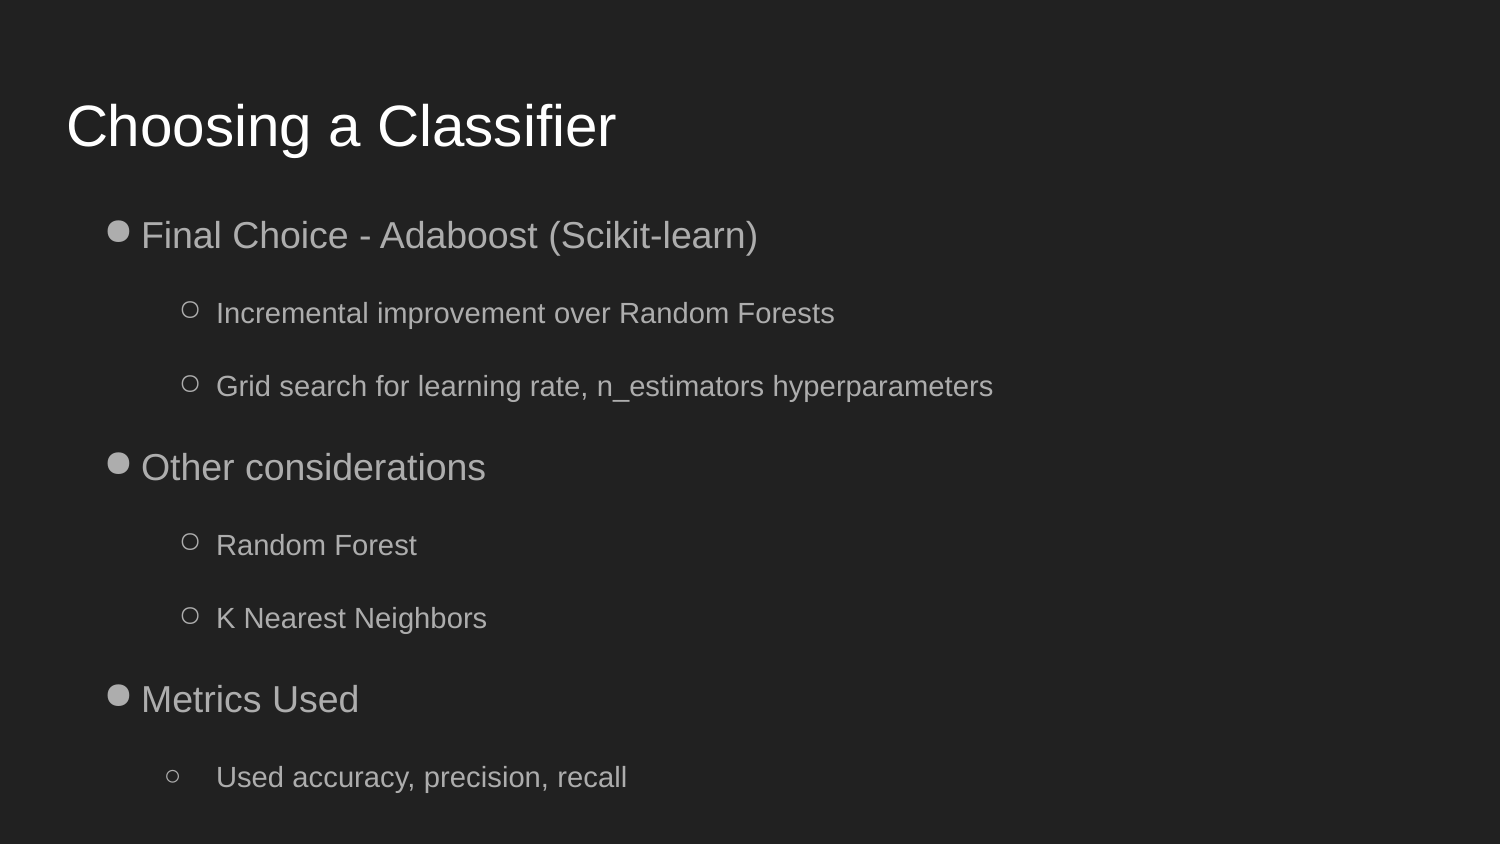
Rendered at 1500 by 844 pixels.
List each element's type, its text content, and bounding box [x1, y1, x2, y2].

list Final Choice - Adaboost (Scikit-learn) Incremental improvement over Random Forests Grid search for learning rate, n_estimators hyperparameters Other considerations Random Forest K Nearest Neighbors Metrics Used Used accuracy, precision, recall [51, 189, 1449, 750]
title Choosing a Classifier [51, 72, 1449, 167]
